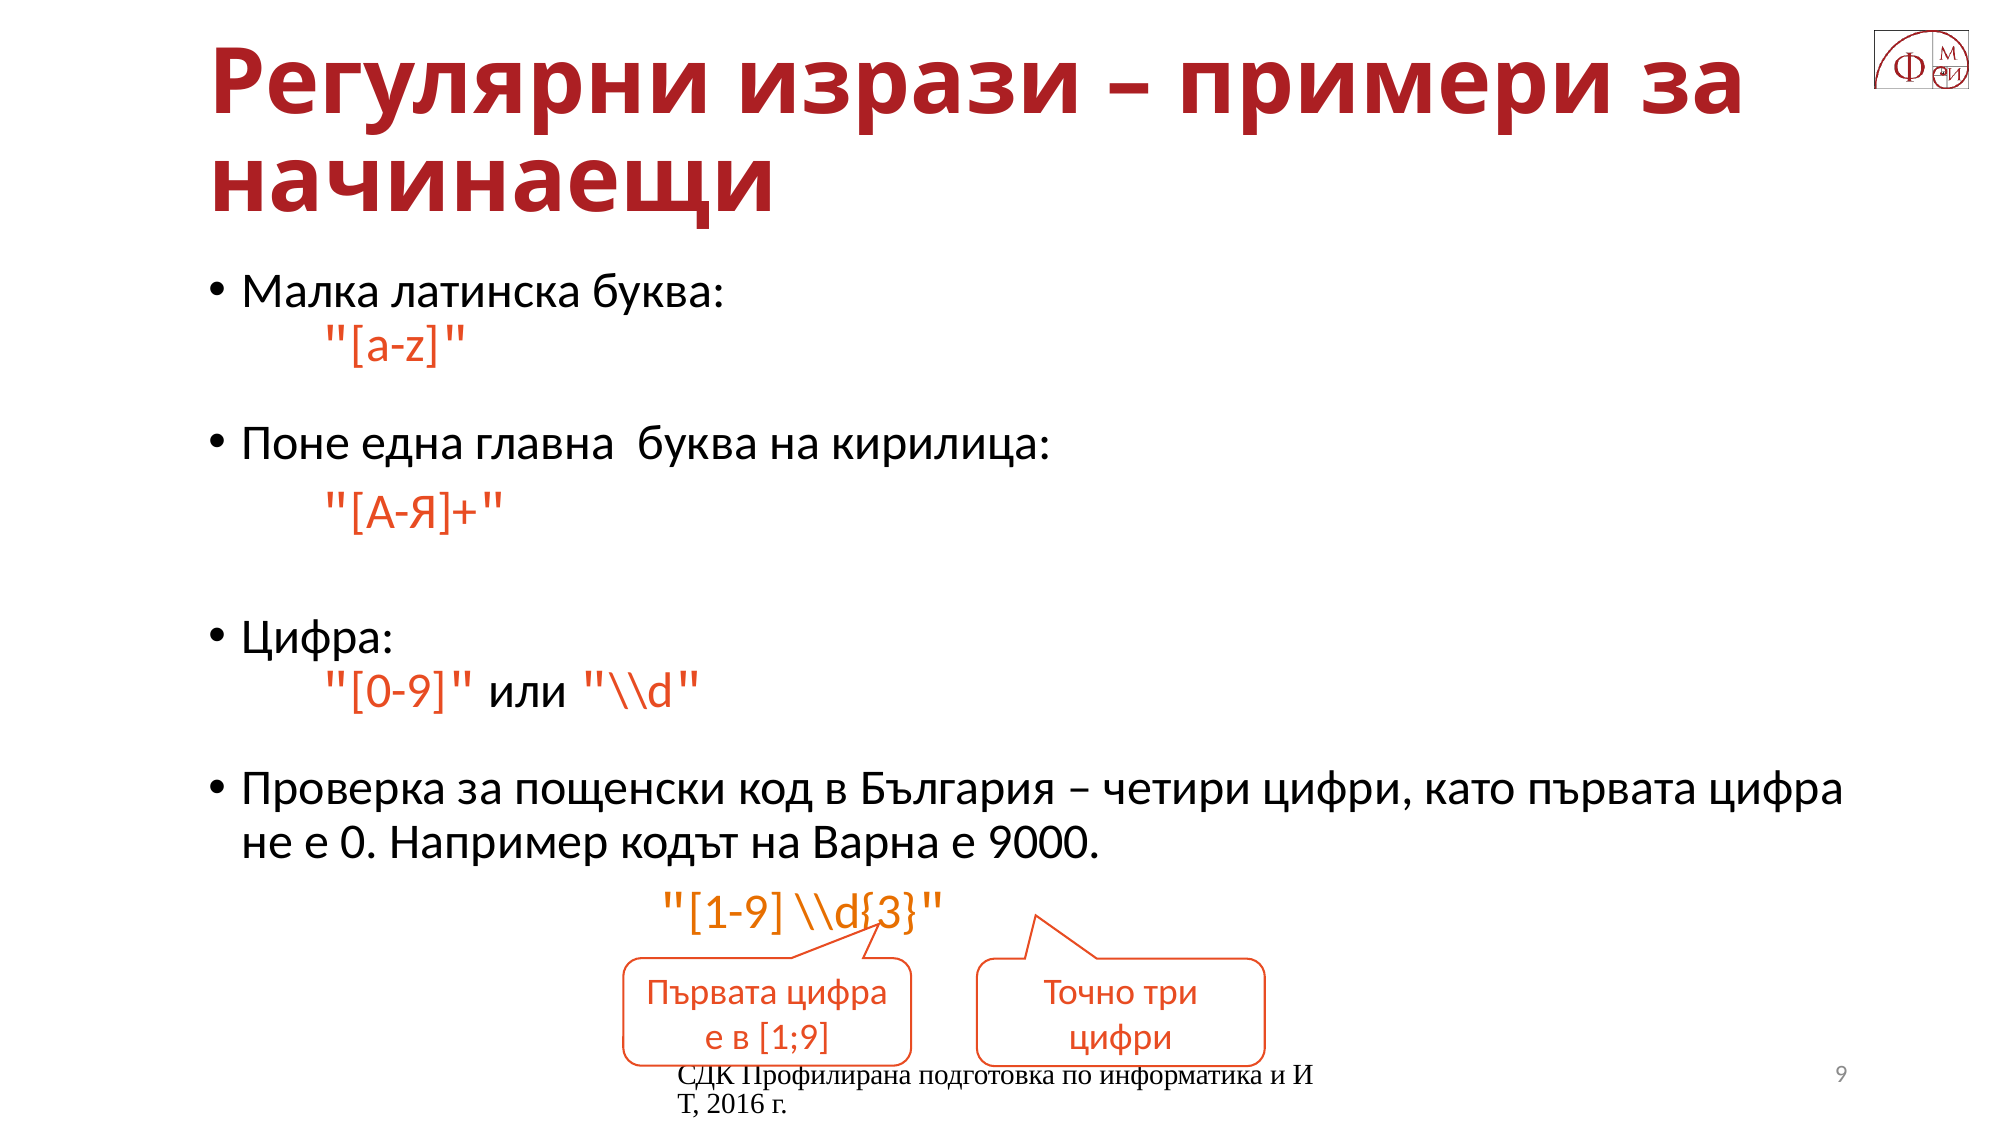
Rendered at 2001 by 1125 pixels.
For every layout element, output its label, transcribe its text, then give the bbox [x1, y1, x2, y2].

list Малка латинска буква: "[a-z]" Поне една главна буква на кирилица: "[A-Я]+" Цифра: "[0-9]" или "\\d" Проверка за пощенски код в България – четири цифри, като първата цифра не е 0. Например кодът на Варна е 9000. "[1-9] \\d{3}" [193, 257, 1893, 950]
slide_number 9 [1412, 1042, 1863, 1103]
text_box Първата цифра е в [1;9] [622, 922, 913, 1067]
text_box Точно три цифри [975, 913, 1266, 1068]
title Регулярни изрази – примери за начинаещи [193, 24, 1930, 242]
picture [1930, 30, 1969, 89]
footer СДК Профилирана подготовка по информатика и ИТ, 2016 г. [662, 1042, 1338, 1103]
